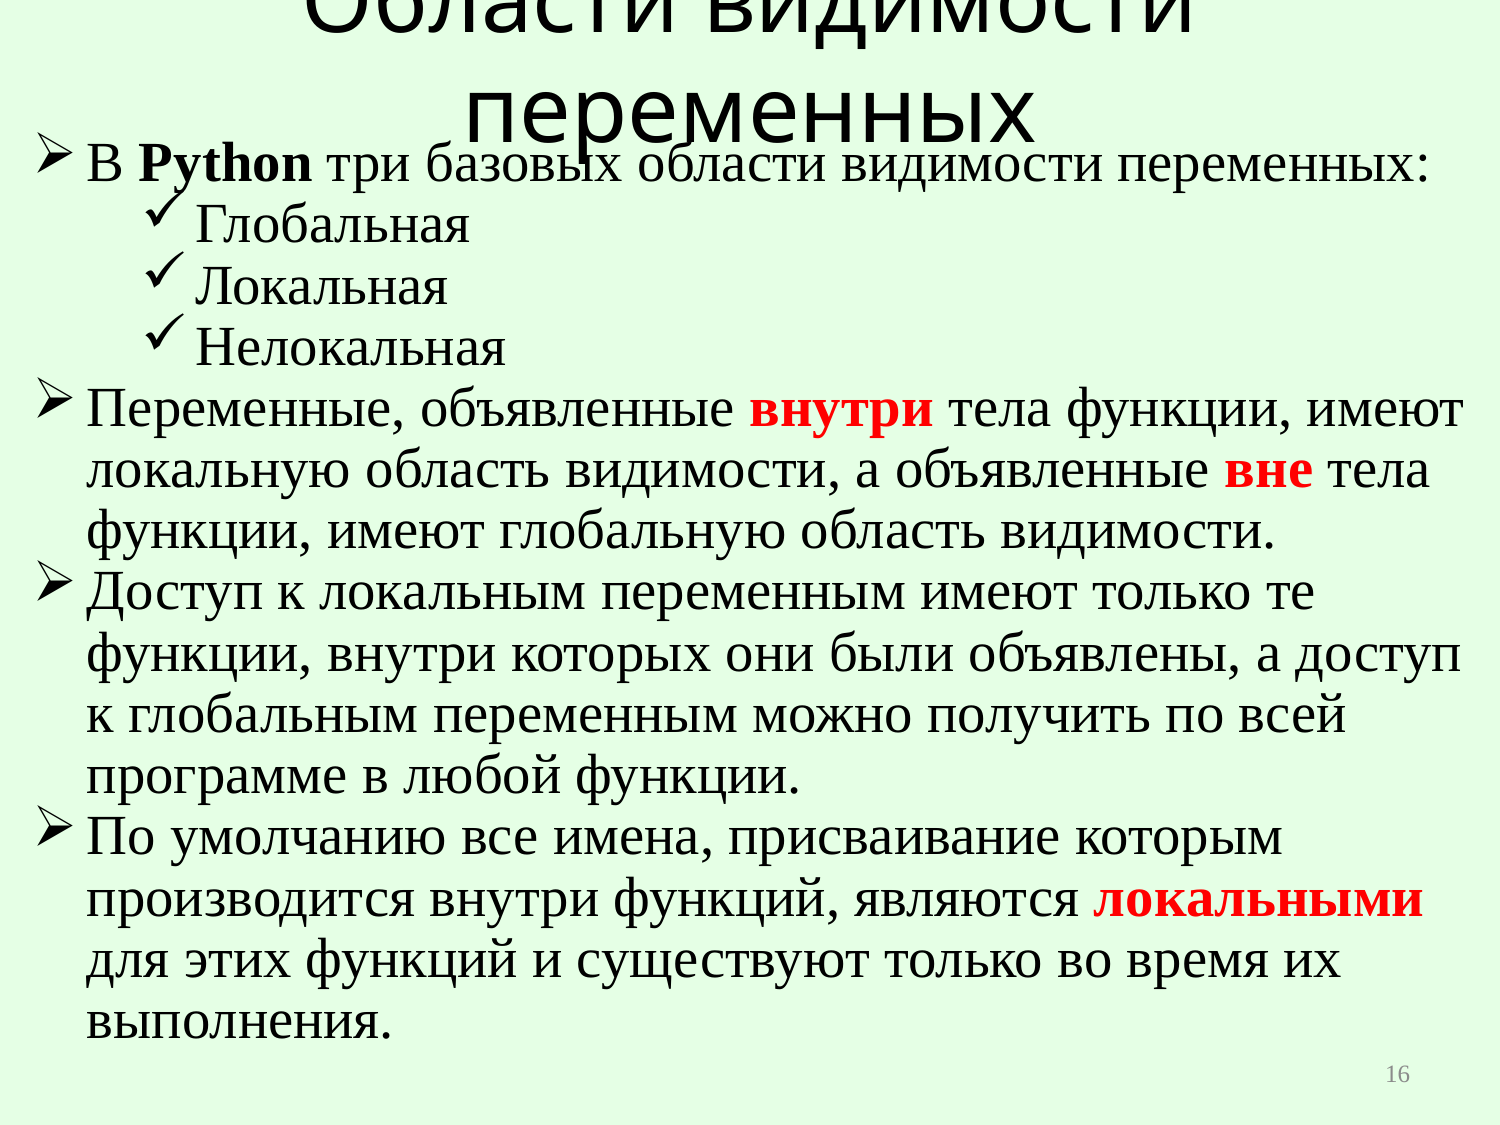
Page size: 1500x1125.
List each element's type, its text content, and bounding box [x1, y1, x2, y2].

title Области видимости переменных [17, 0, 1483, 102]
slide_number 16 [1074, 1042, 1425, 1103]
list В Python три базовых области видимости переменных: Глобальная Локальная Нелокальная Переменные, объявленные внутри тела функции, имеют локальную область видимости, а объявленные вне тела функции, имеют глобальную область видимости. Доступ к локальным переменным имеют только те функции, внутри которых они были объявлены, а доступ к глобальным переменным можно получить по всей программе в любой функции. По умолчанию все имена, присваивание которым производится внутри функций, являются локальными для этих функций и существуют только во время их выполнения. [17, 125, 1483, 1094]
